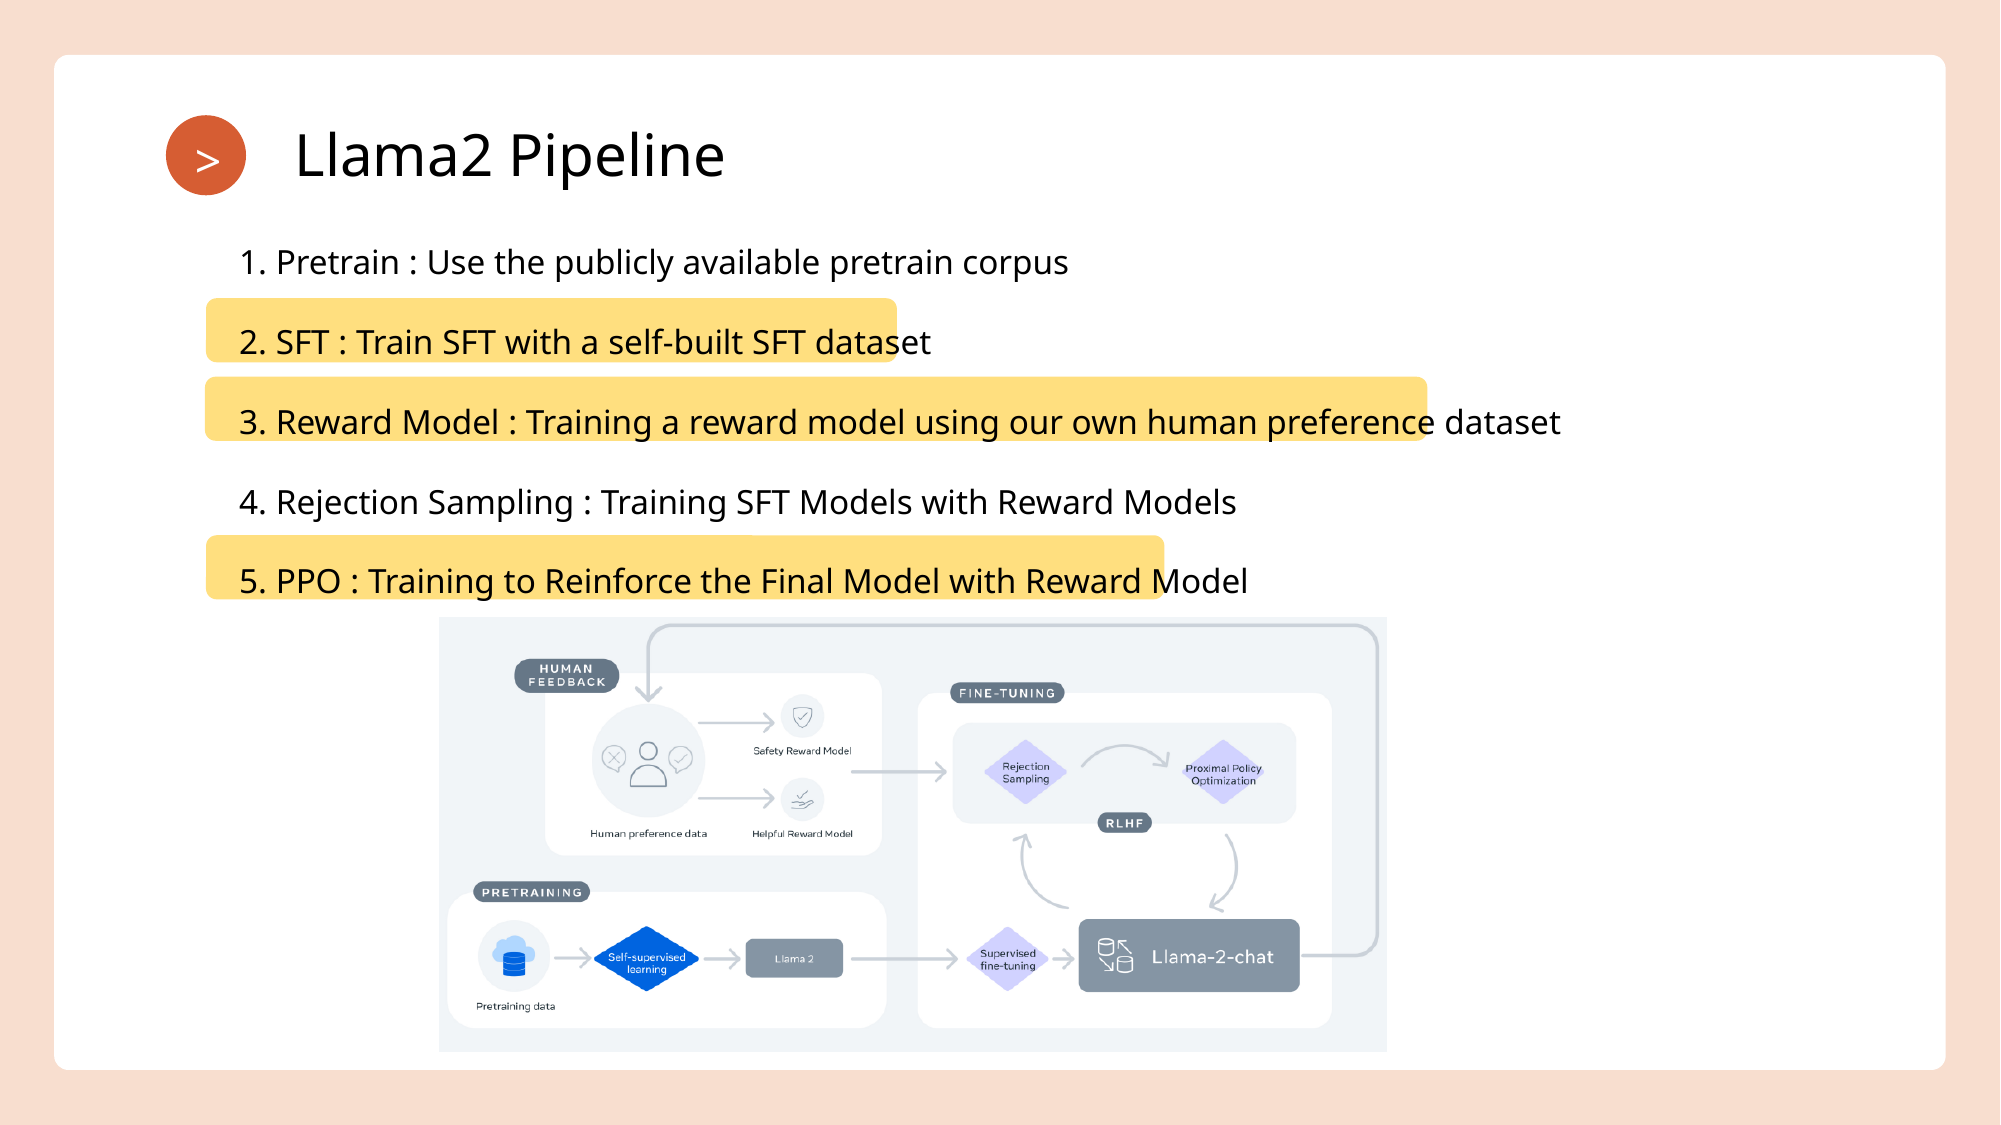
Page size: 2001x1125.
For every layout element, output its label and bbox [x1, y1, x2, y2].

text_box [165, 114, 247, 196]
text_box [53, 54, 1947, 1071]
picture [439, 617, 1387, 1053]
